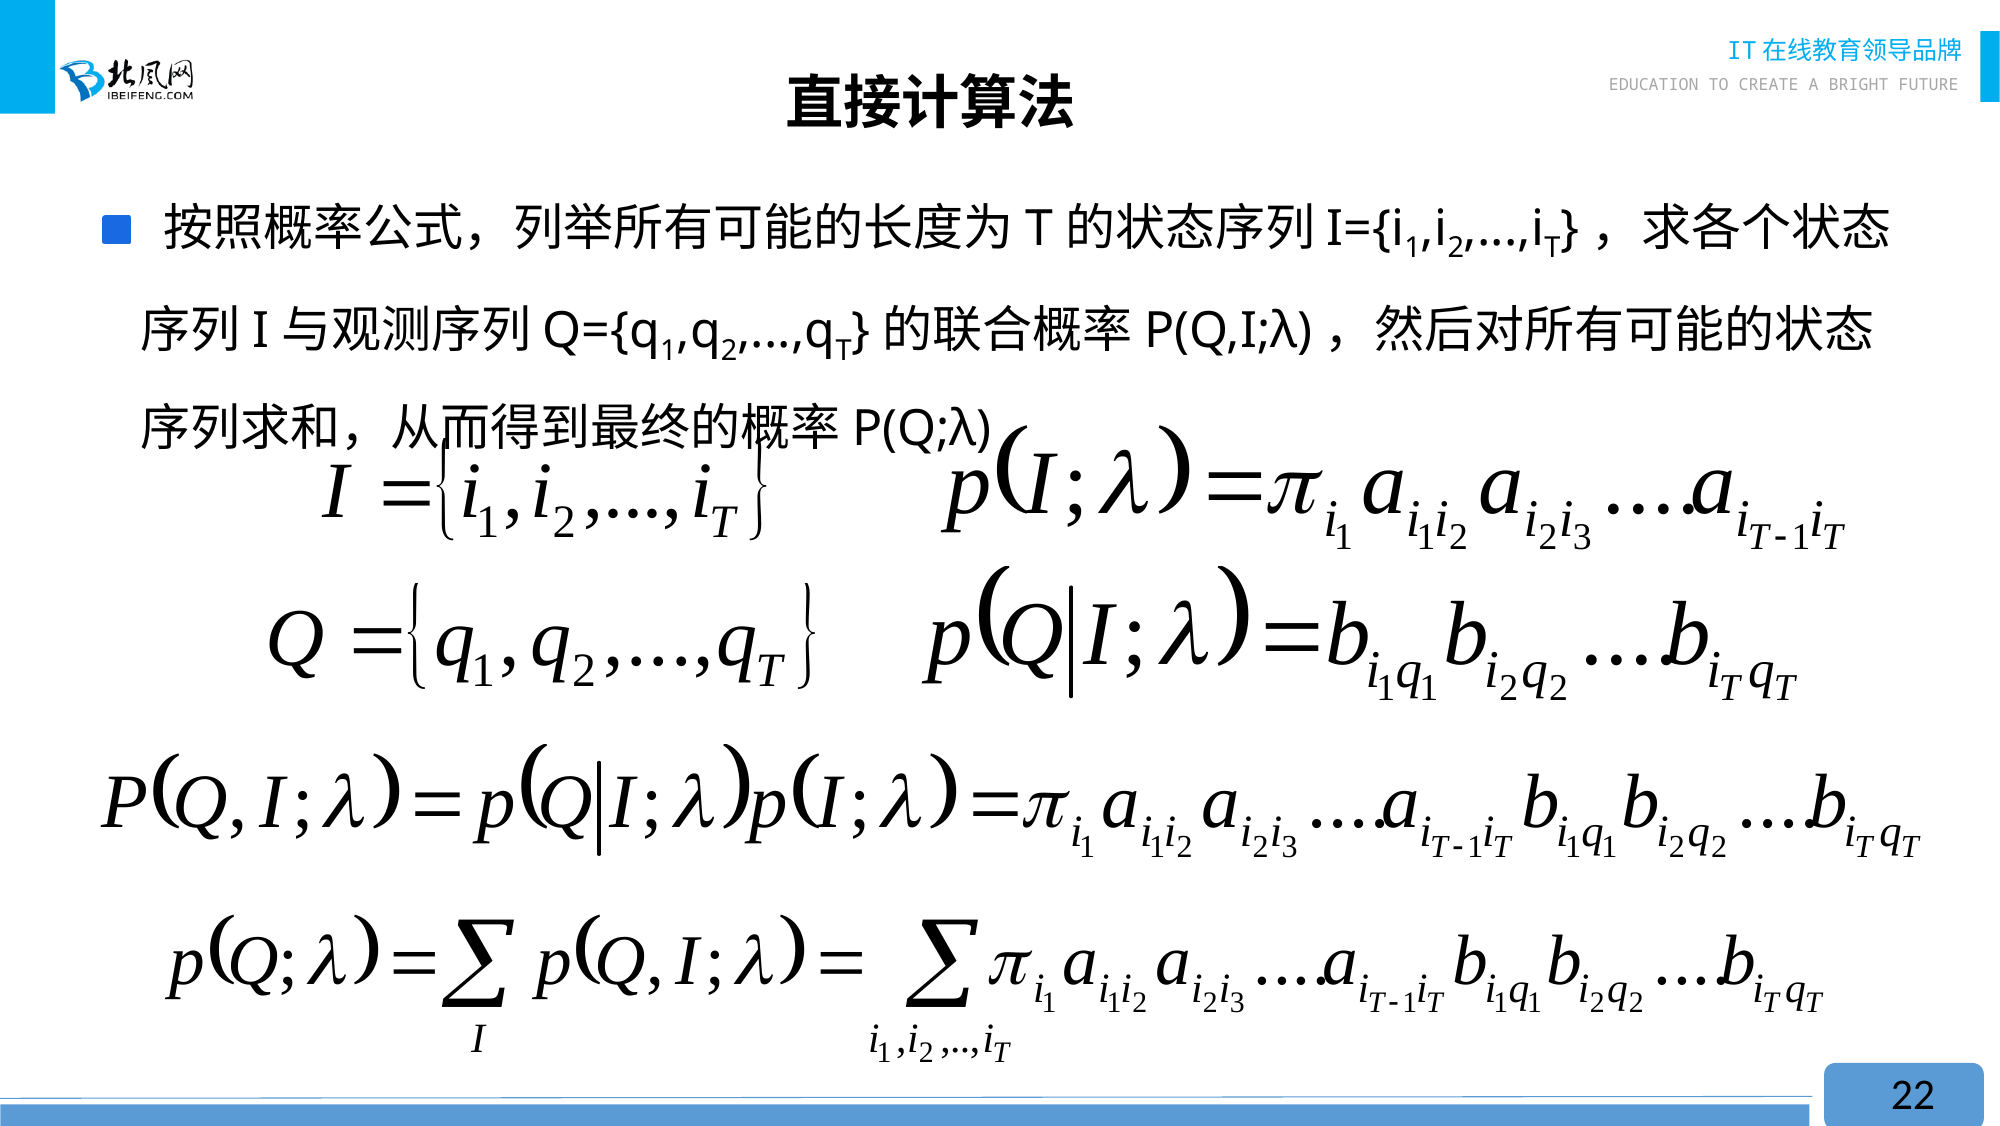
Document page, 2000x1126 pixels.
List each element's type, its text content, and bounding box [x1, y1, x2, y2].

picture [102, 215, 131, 244]
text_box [149, 906, 1850, 1080]
picture [56, 54, 198, 103]
title 直接计算法 [255, 42, 1606, 167]
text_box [255, 422, 1871, 718]
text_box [87, 744, 1943, 873]
list 按照概率公式，列举所有可能的长度为T的状态序列I={i1,i2,...,iT}，求各个状态序列I与观测序列Q={q1,q2,...,qT}的联合概率P(Q,I;λ)，然后对所有可能的状态序列求和，从而得到最终的概率P(Q;λ) [87, 153, 1922, 453]
